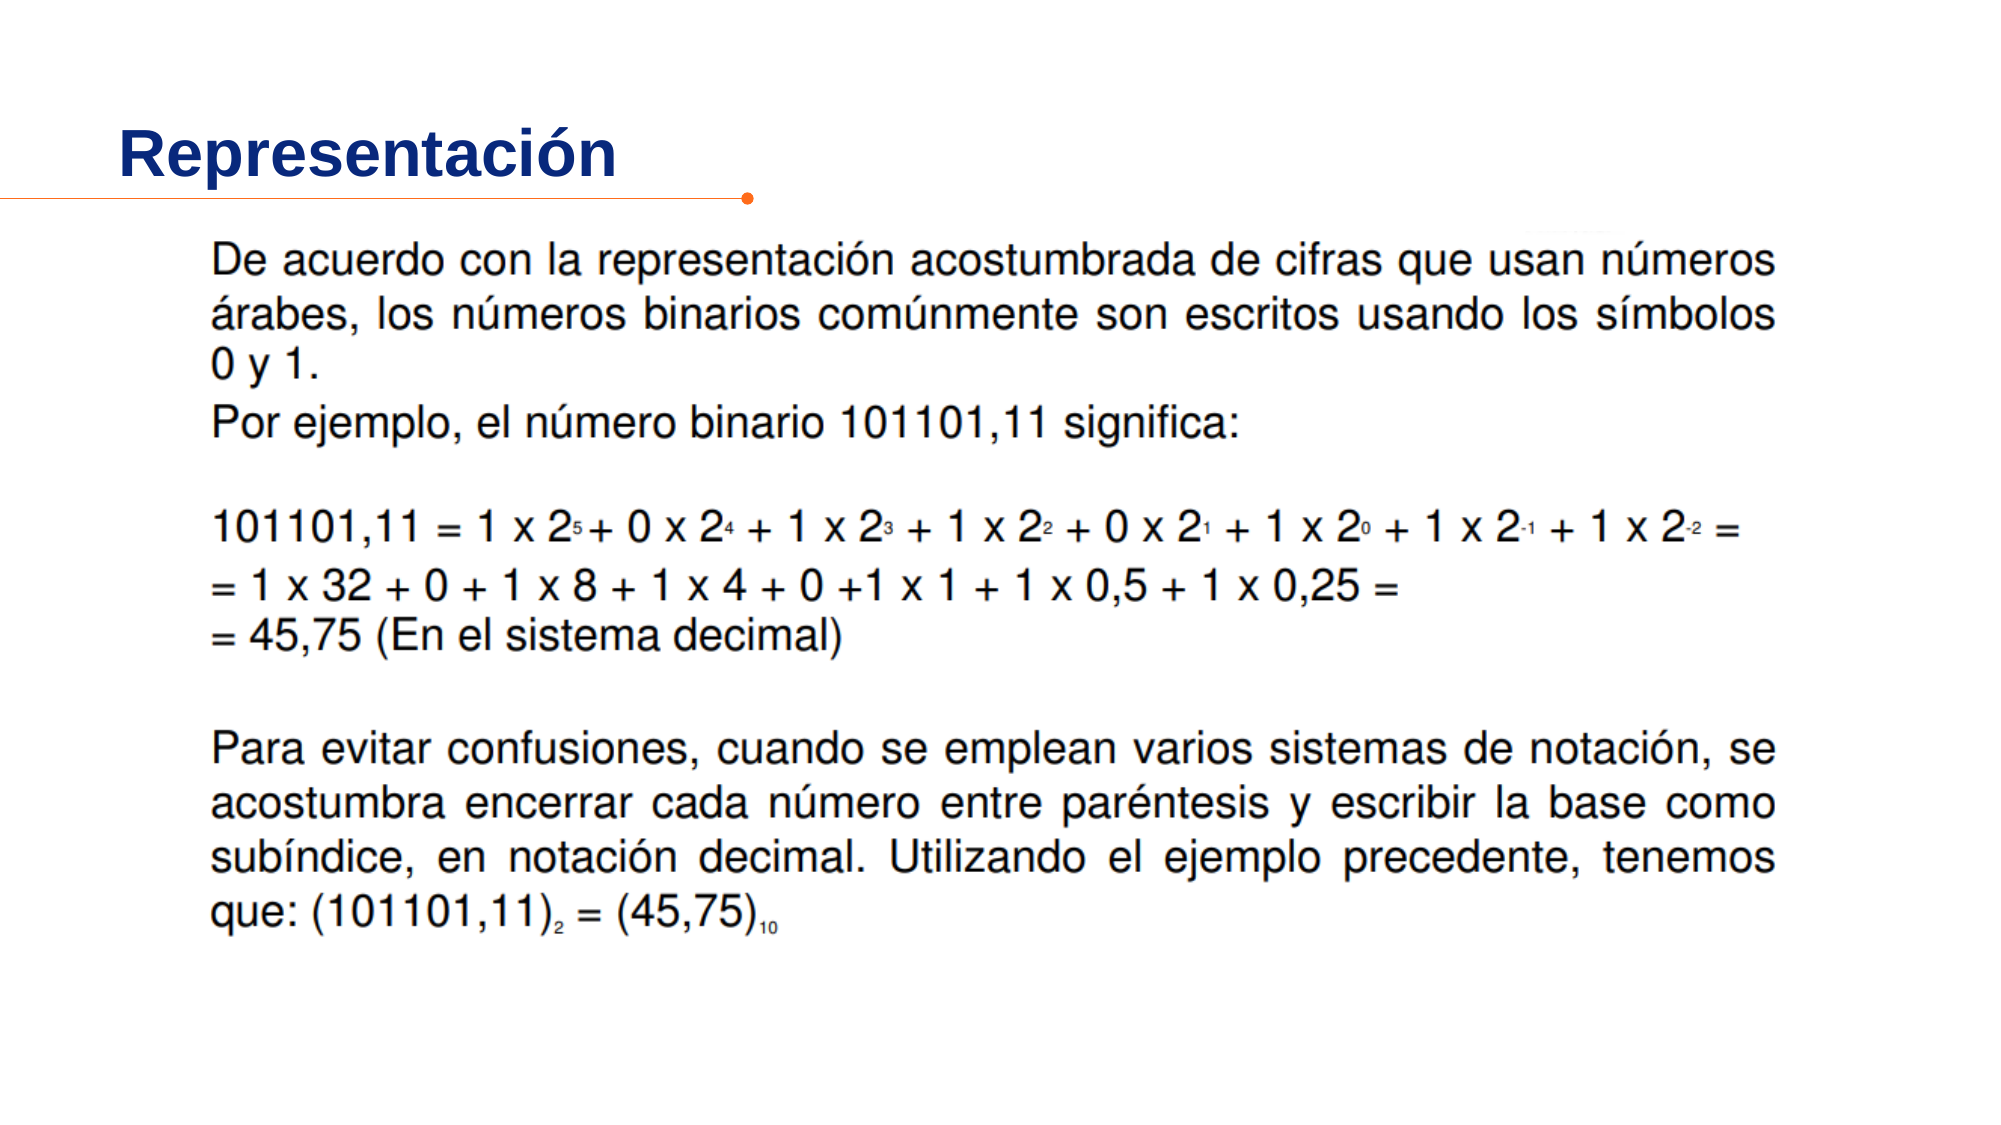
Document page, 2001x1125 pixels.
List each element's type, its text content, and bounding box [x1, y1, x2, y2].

picture [201, 231, 1799, 968]
text_box Representación [103, 102, 1129, 198]
